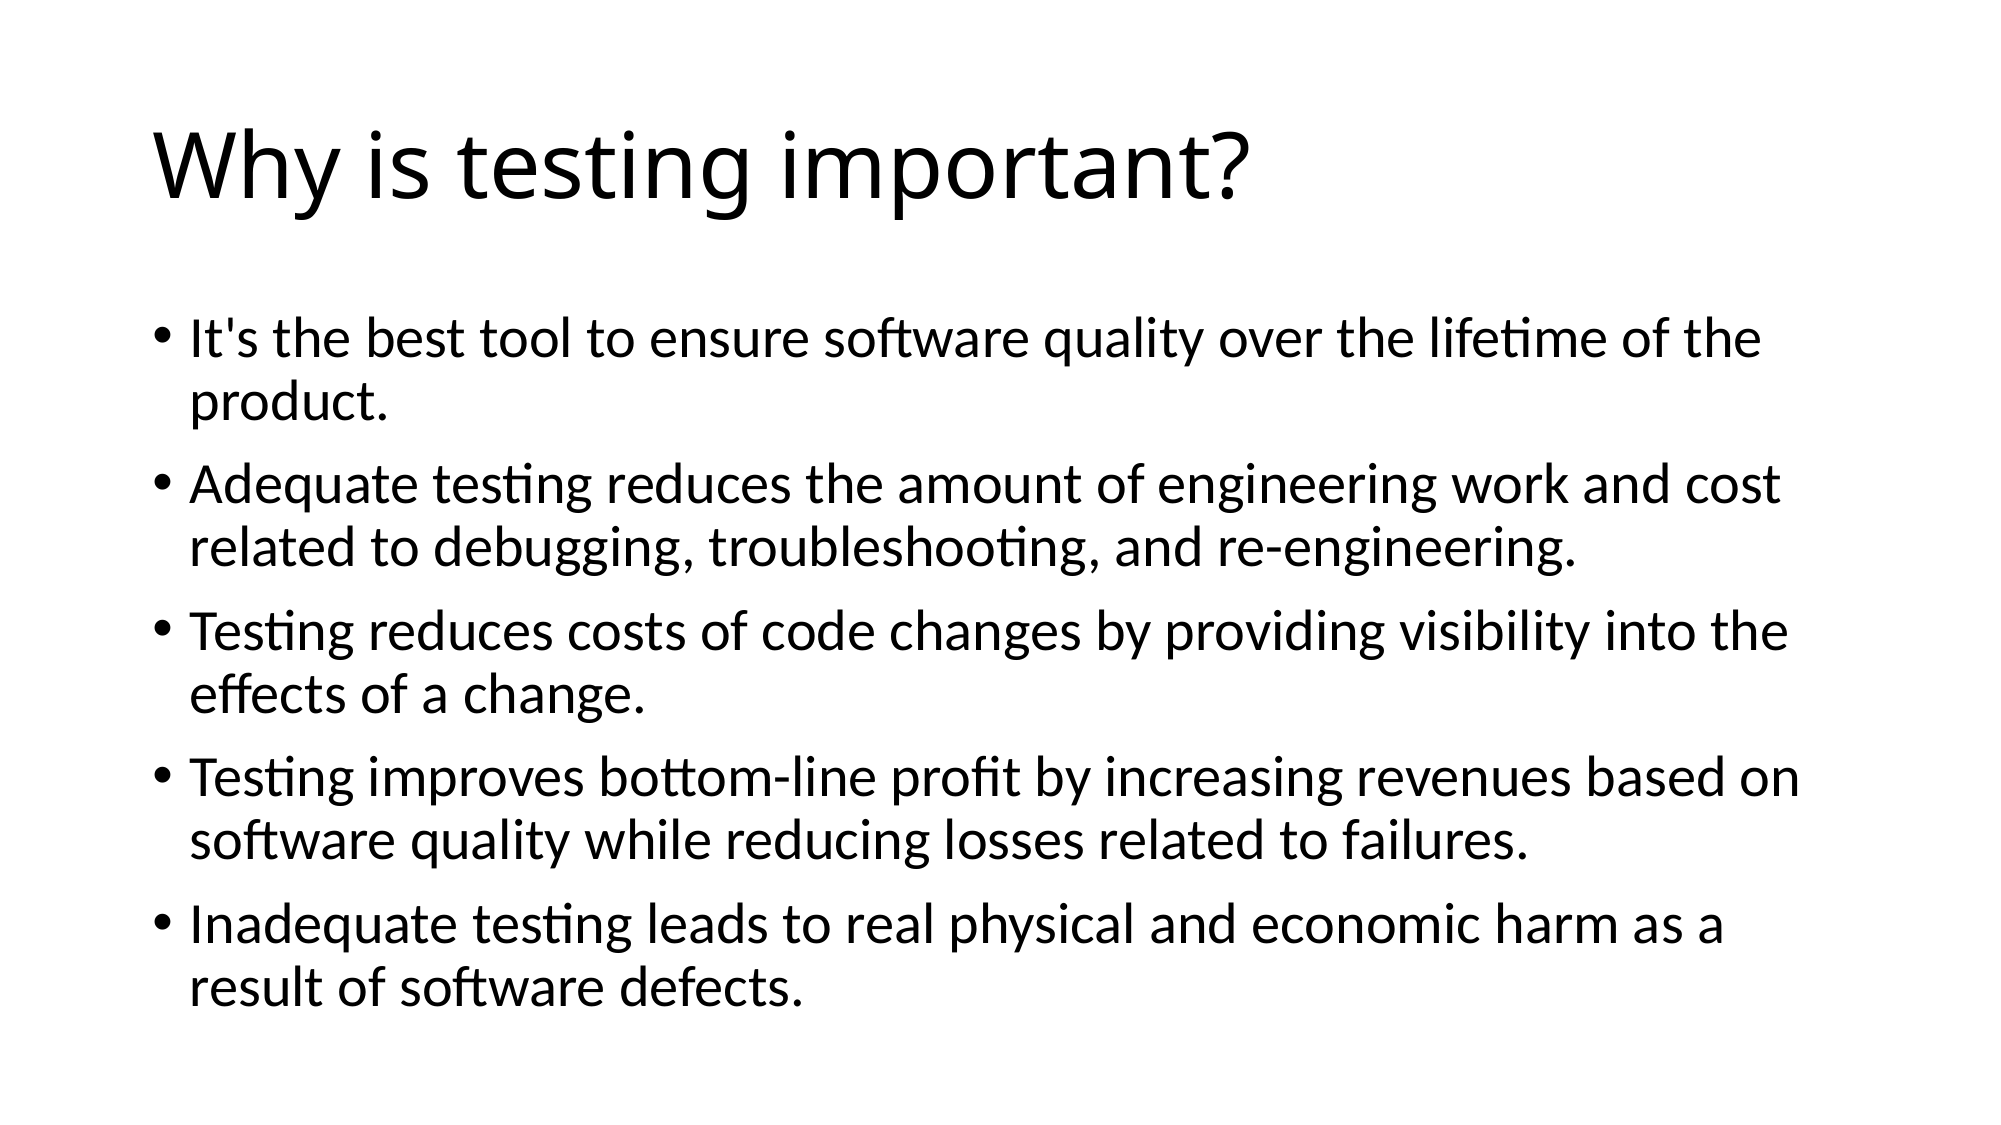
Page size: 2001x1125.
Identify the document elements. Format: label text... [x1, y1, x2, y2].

list It's the best tool to ensure software quality over the lifetime of the product. Adequate testing reduces the amount of engineering work and cost related to debugging, troubleshooting, and re-engineering. Testing reduces costs of code changes by providing visibility into the effects of a change. Testing improves bottom-line profit by increasing revenues based on software quality while reducing losses related to failures. Inadequate testing leads to real physical and economic harm as a result of software defects. [137, 299, 1863, 1062]
title Why is testing important? [137, 59, 1863, 278]
